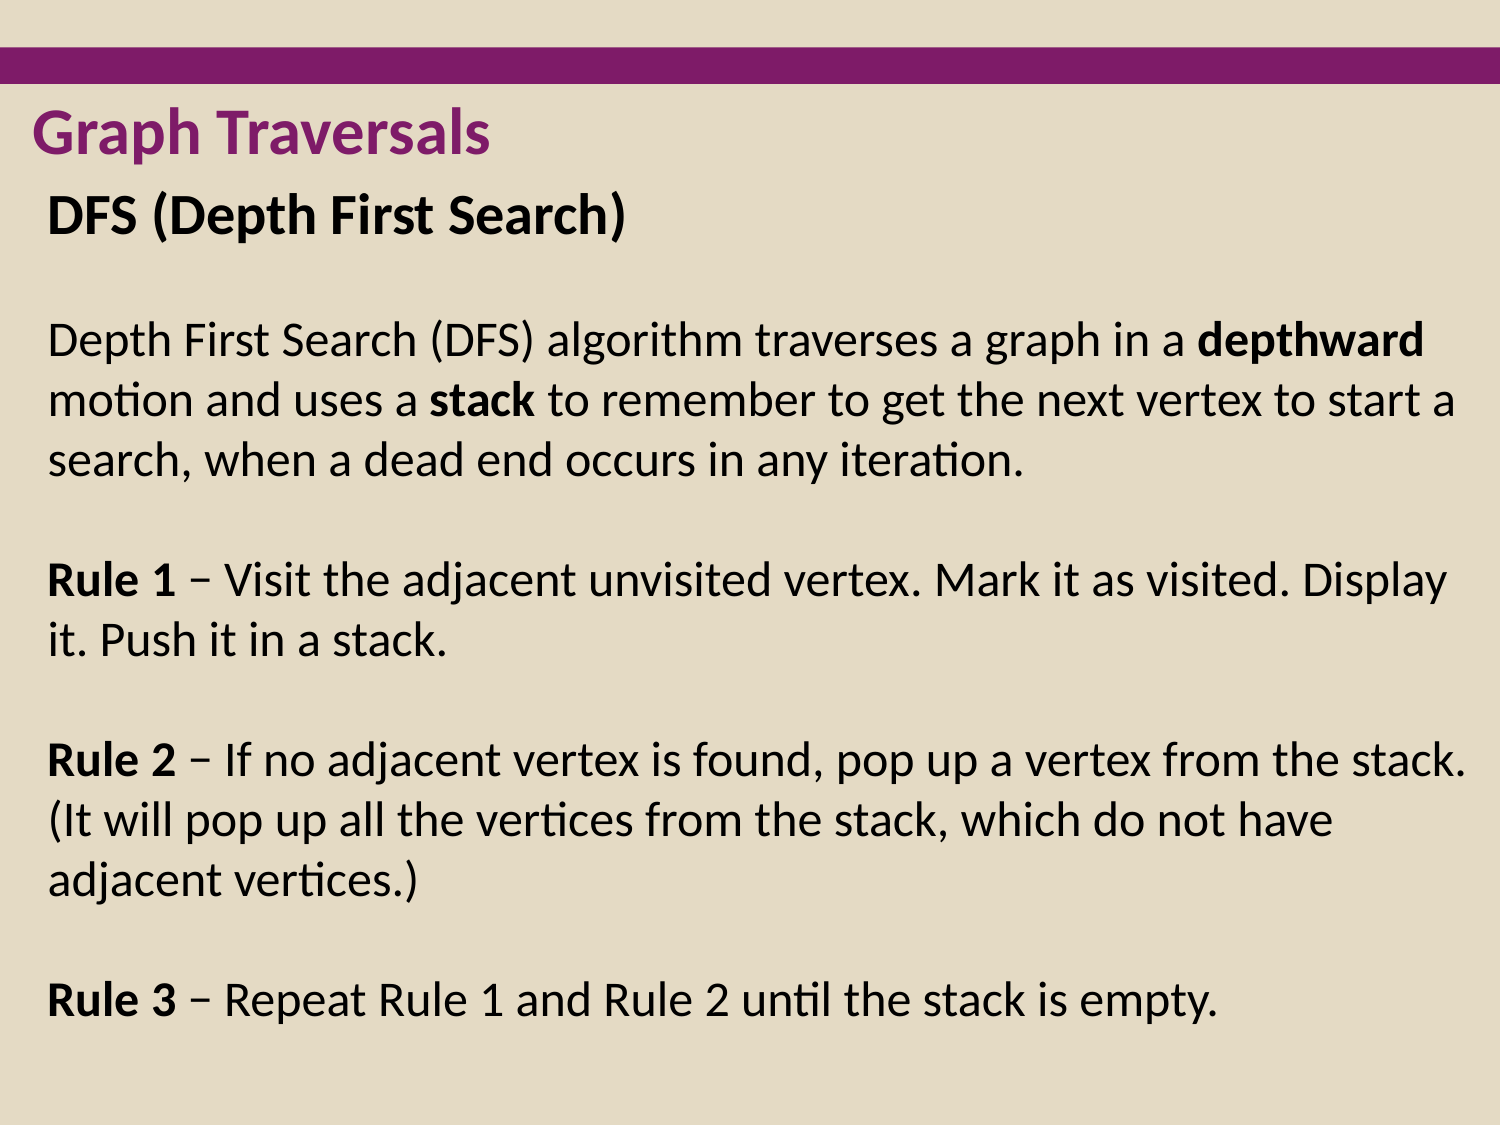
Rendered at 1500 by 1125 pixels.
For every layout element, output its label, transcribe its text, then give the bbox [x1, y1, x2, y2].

text_box Graph Traversals [33, 87, 1350, 168]
text_box [0, 47, 1500, 84]
text_box DFS (Depth First Search) Depth First Search (DFS) algorithm traverses a graph in a depthward motion and uses a stack to remember to get the next vertex to start a search, when a dead end occurs in any iteration. Rule 1 − Visit the adjacent unvisited vertex. Mark it as visited. Display it. Push it in a stack. Rule 2 − If no adjacent vertex is found, pop up a vertex from the stack. (It will pop up all the vertices from the stack, which do not have adjacent vertices.) Rule 3 − Repeat Rule 1 and Rule 2 until the stack is empty. [33, 168, 1500, 1094]
